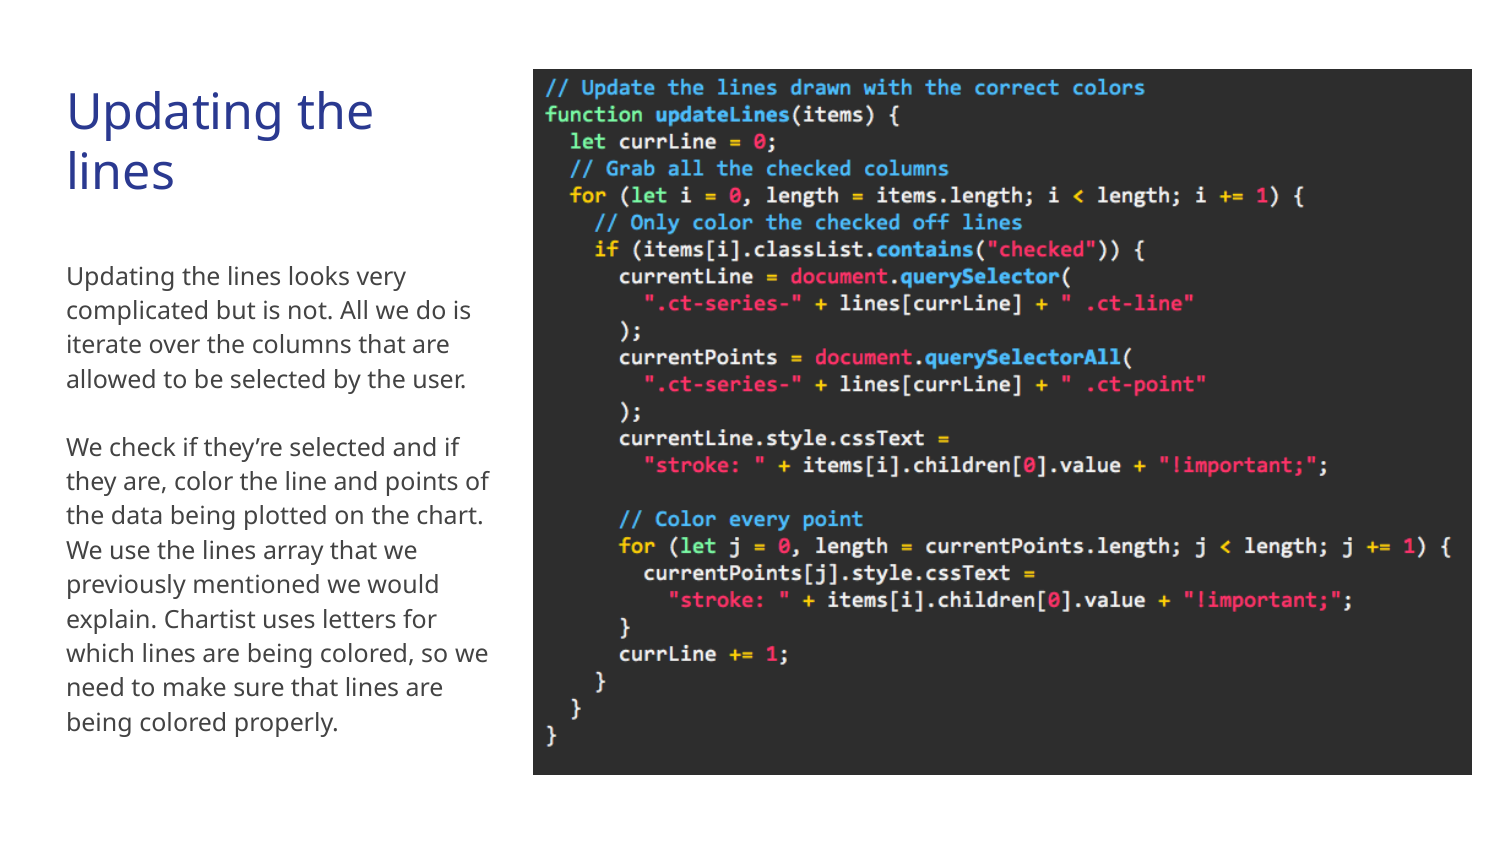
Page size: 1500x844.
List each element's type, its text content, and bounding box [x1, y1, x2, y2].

picture [533, 68, 1473, 775]
list Updating the lines looks very complicated but is not. All we do is iterate over the columns that are allowed to be selected by the user. We check if they’re selected and if they are, color the line and points of the data being plotted on the chart. We use the lines array that we previously mentioned we would explain. Chartist uses letters for which lines are being colored, so we need to make sure that lines are being colored properly. [51, 240, 512, 750]
title Updating the lines [51, 91, 512, 216]
